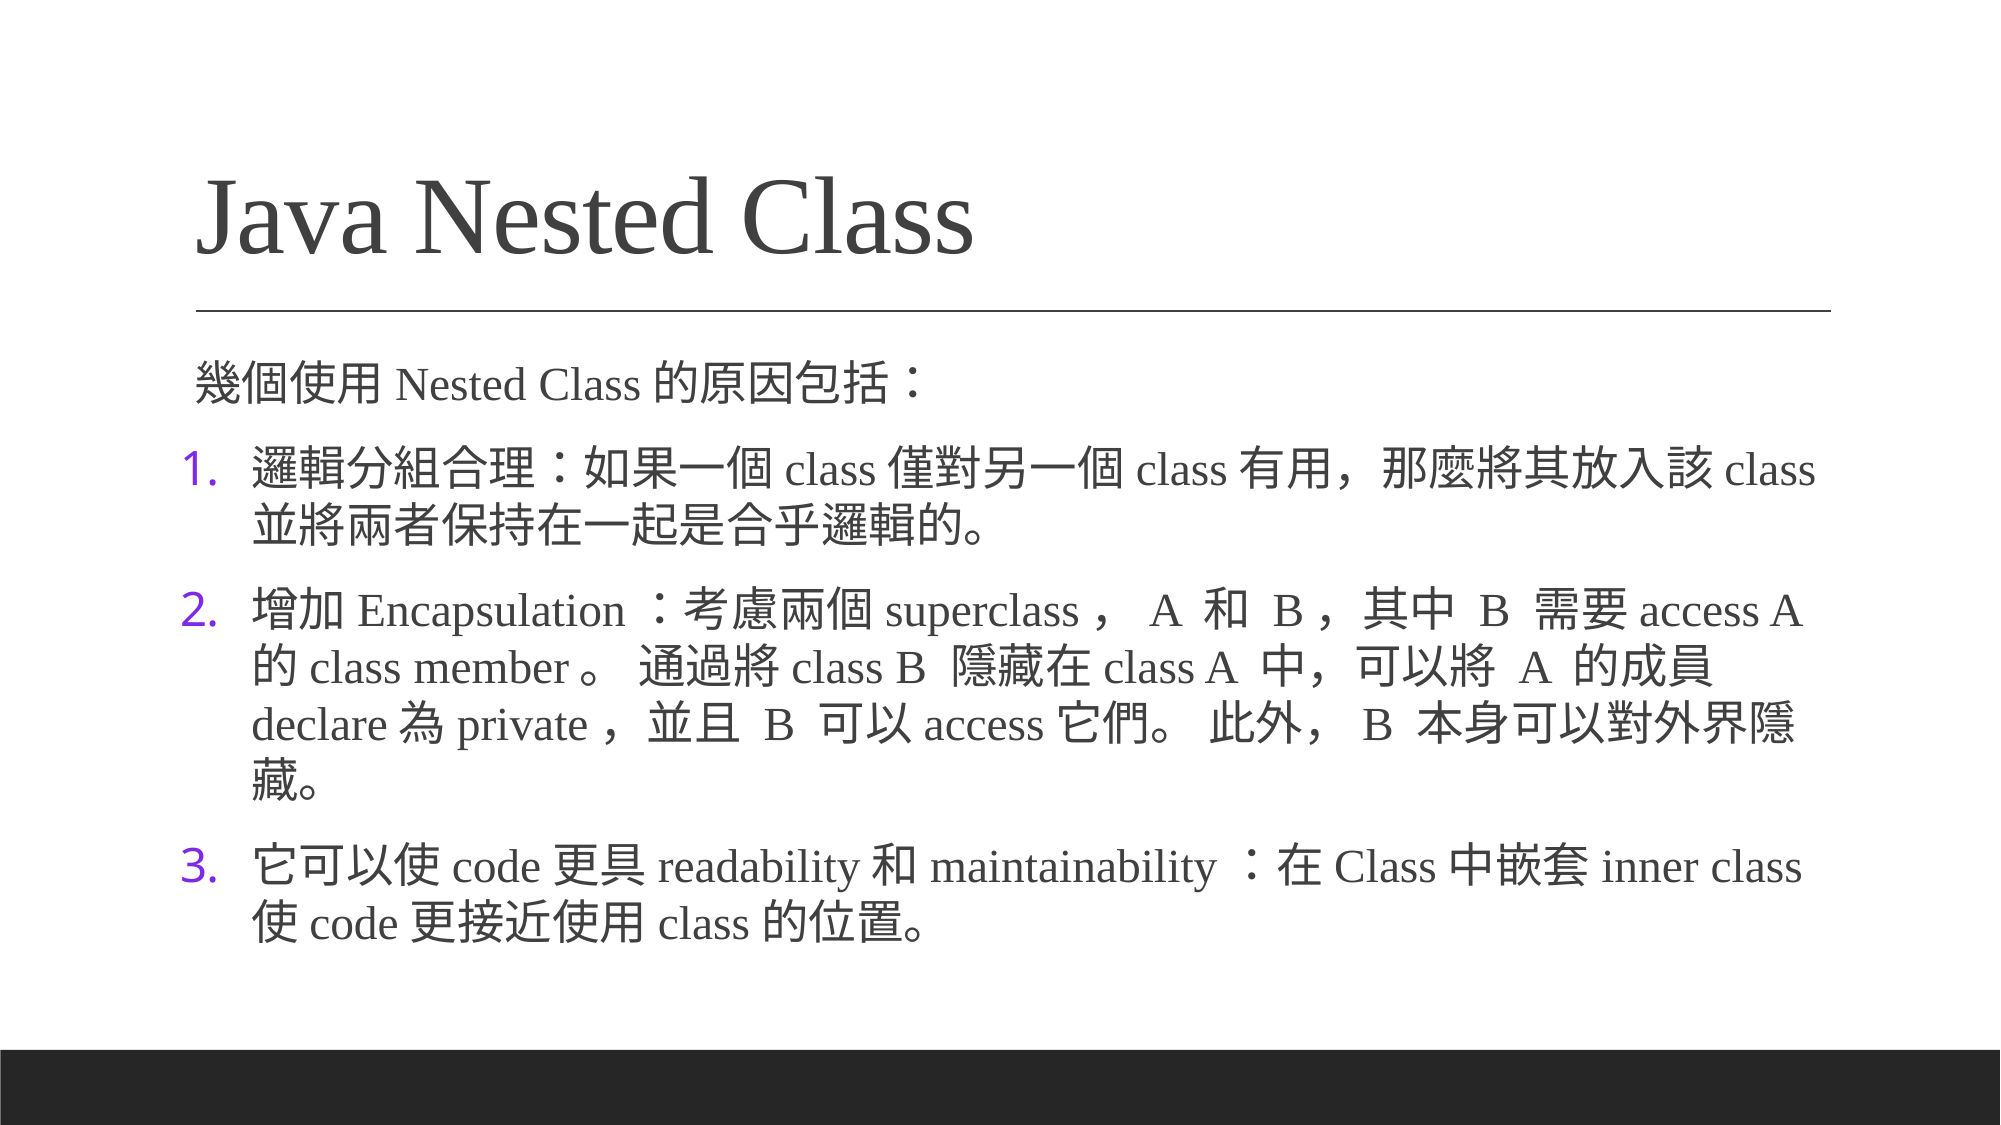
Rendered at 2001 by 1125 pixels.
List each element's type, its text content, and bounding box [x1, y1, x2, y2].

list 幾個使用Nested Class的原因包括： 邏輯分組合理：如果一個class僅對另一個class有用，那麼將其放入該class並將兩者保持在一起是合乎邏輯的。 增加Encapsulation：考慮兩個superclass，A 和 B，其中 B 需要access A 的class member。 通過將class B 隱藏在class A 中，可以將 A 的成員declare為private，並且 B 可以access它們。 此外，B 本身可以對外界隱藏。 它可以使code更具readability和maintainability：在Class中嵌套inner class使code更接近使用class的位置。 [180, 345, 1830, 963]
title Java Nested Class [180, 47, 1830, 285]
